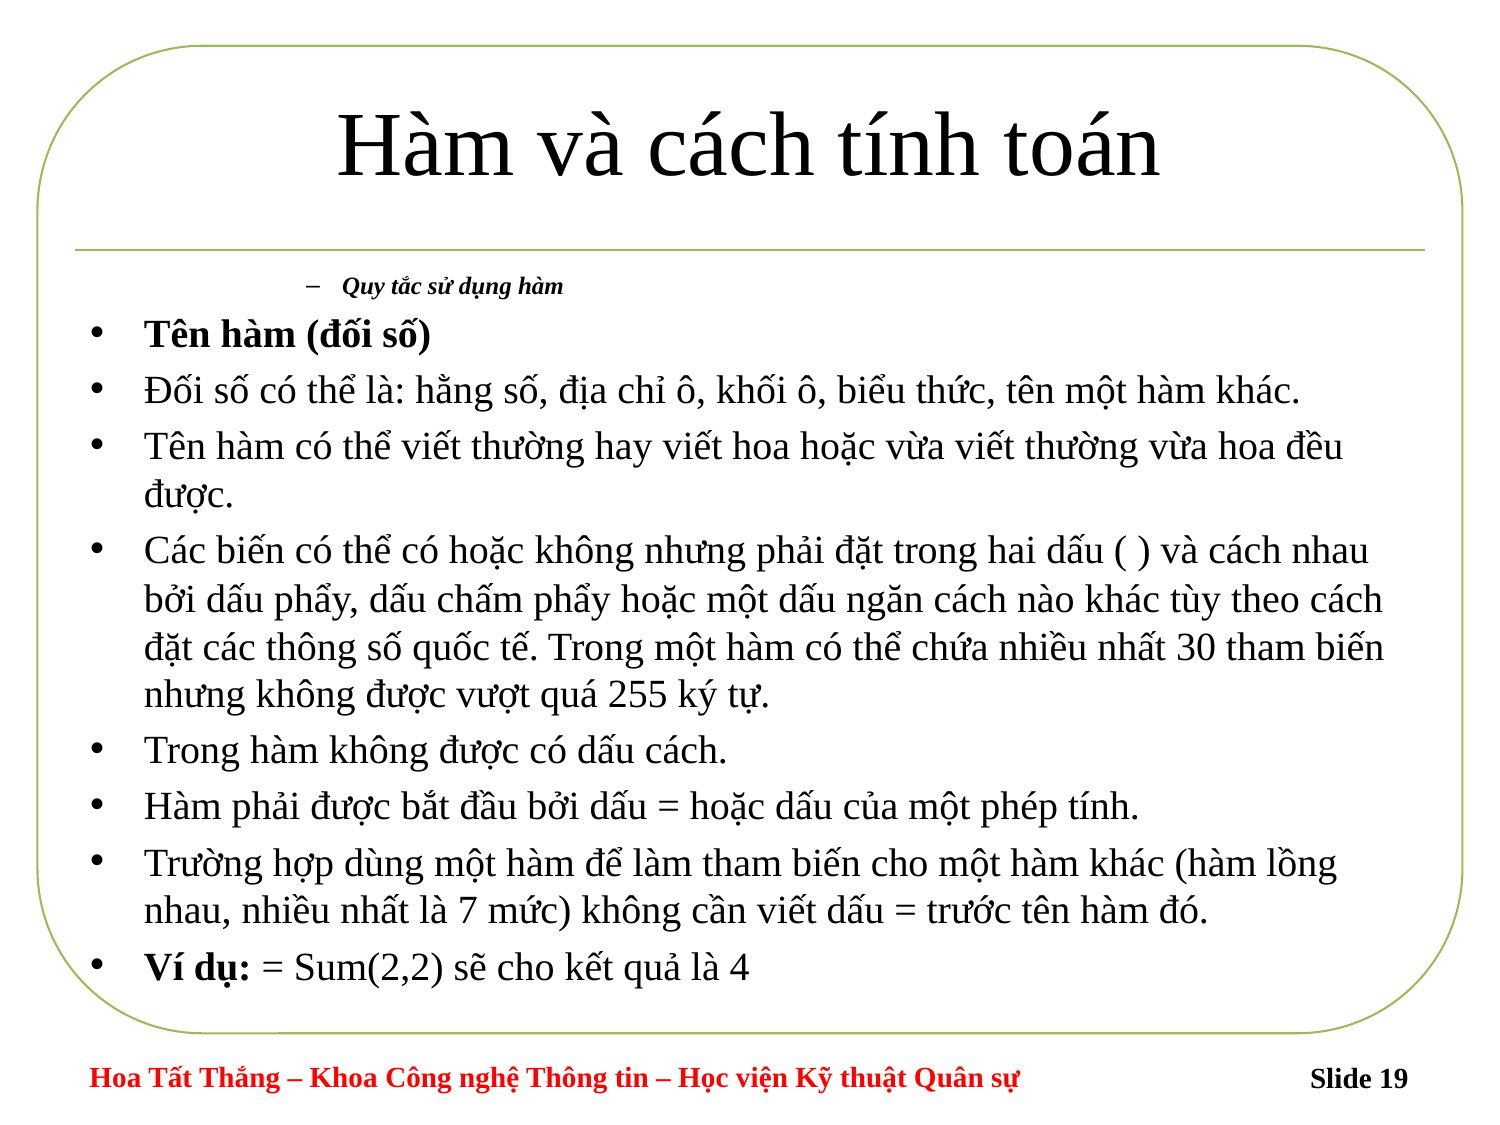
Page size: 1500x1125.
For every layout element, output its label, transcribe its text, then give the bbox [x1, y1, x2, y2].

list Quy tắc sử dụng hàm Tên hàm (đối số) Đối số có thể là: hằng số, địa chỉ ô, khối ô, biểu thức, tên một hàm khác. Tên hàm có thể viết thường hay viết hoa hoặc vừa viết thường vừa hoa đều được. Các biến có thể có hoặc không nhưng phải đặt trong hai dấu ( ) và cách nhau bởi dấu phẩy, dấu chấm phẩy hoặc một dấu ngăn cách nào khác tùy theo cách đặt các thông số quốc tế. Trong một hàm có thể chứa nhiều nhất 30 tham biến nhưng không được vượt quá 255 ký tự. Trong hàm không được có dấu cách. Hàm phải được bắt đầu bởi dấu = hoặc dấu của một phép tính. Trường hợp dùng một hàm để làm tham biến cho một hàm khác (hàm lồng nhau, nhiều nhất là 7 mức) không cần viết dấu = trước tên hàm đó. Ví dụ: = Sum(2,2) sẽ cho kết quả là 4 [75, 262, 1425, 1005]
title Hàm và cách tính toán [75, 45, 1425, 233]
